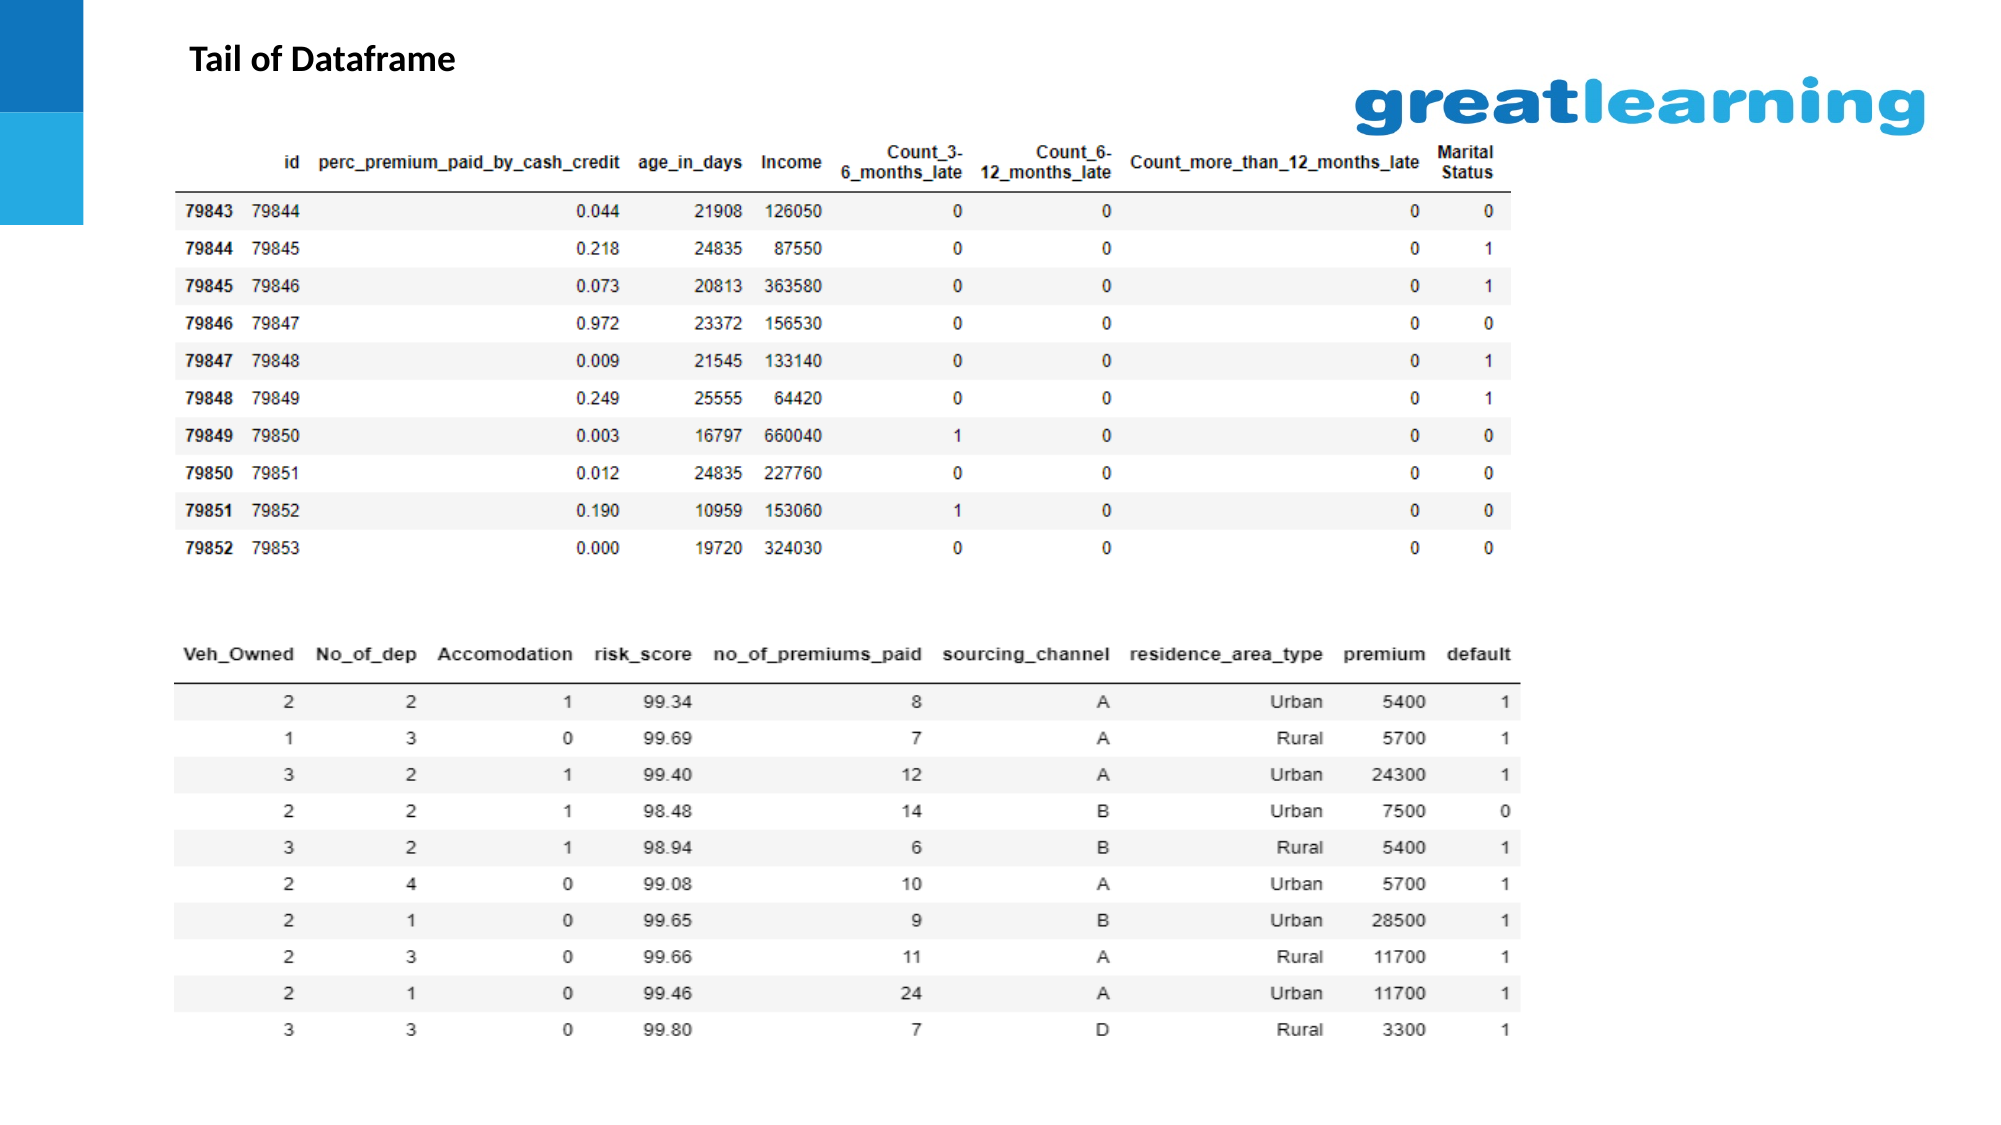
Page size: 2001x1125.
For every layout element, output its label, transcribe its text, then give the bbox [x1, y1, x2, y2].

picture [174, 52, 1936, 563]
picture [174, 630, 1529, 1050]
text_box Tail of Dataframe [174, 26, 1288, 87]
